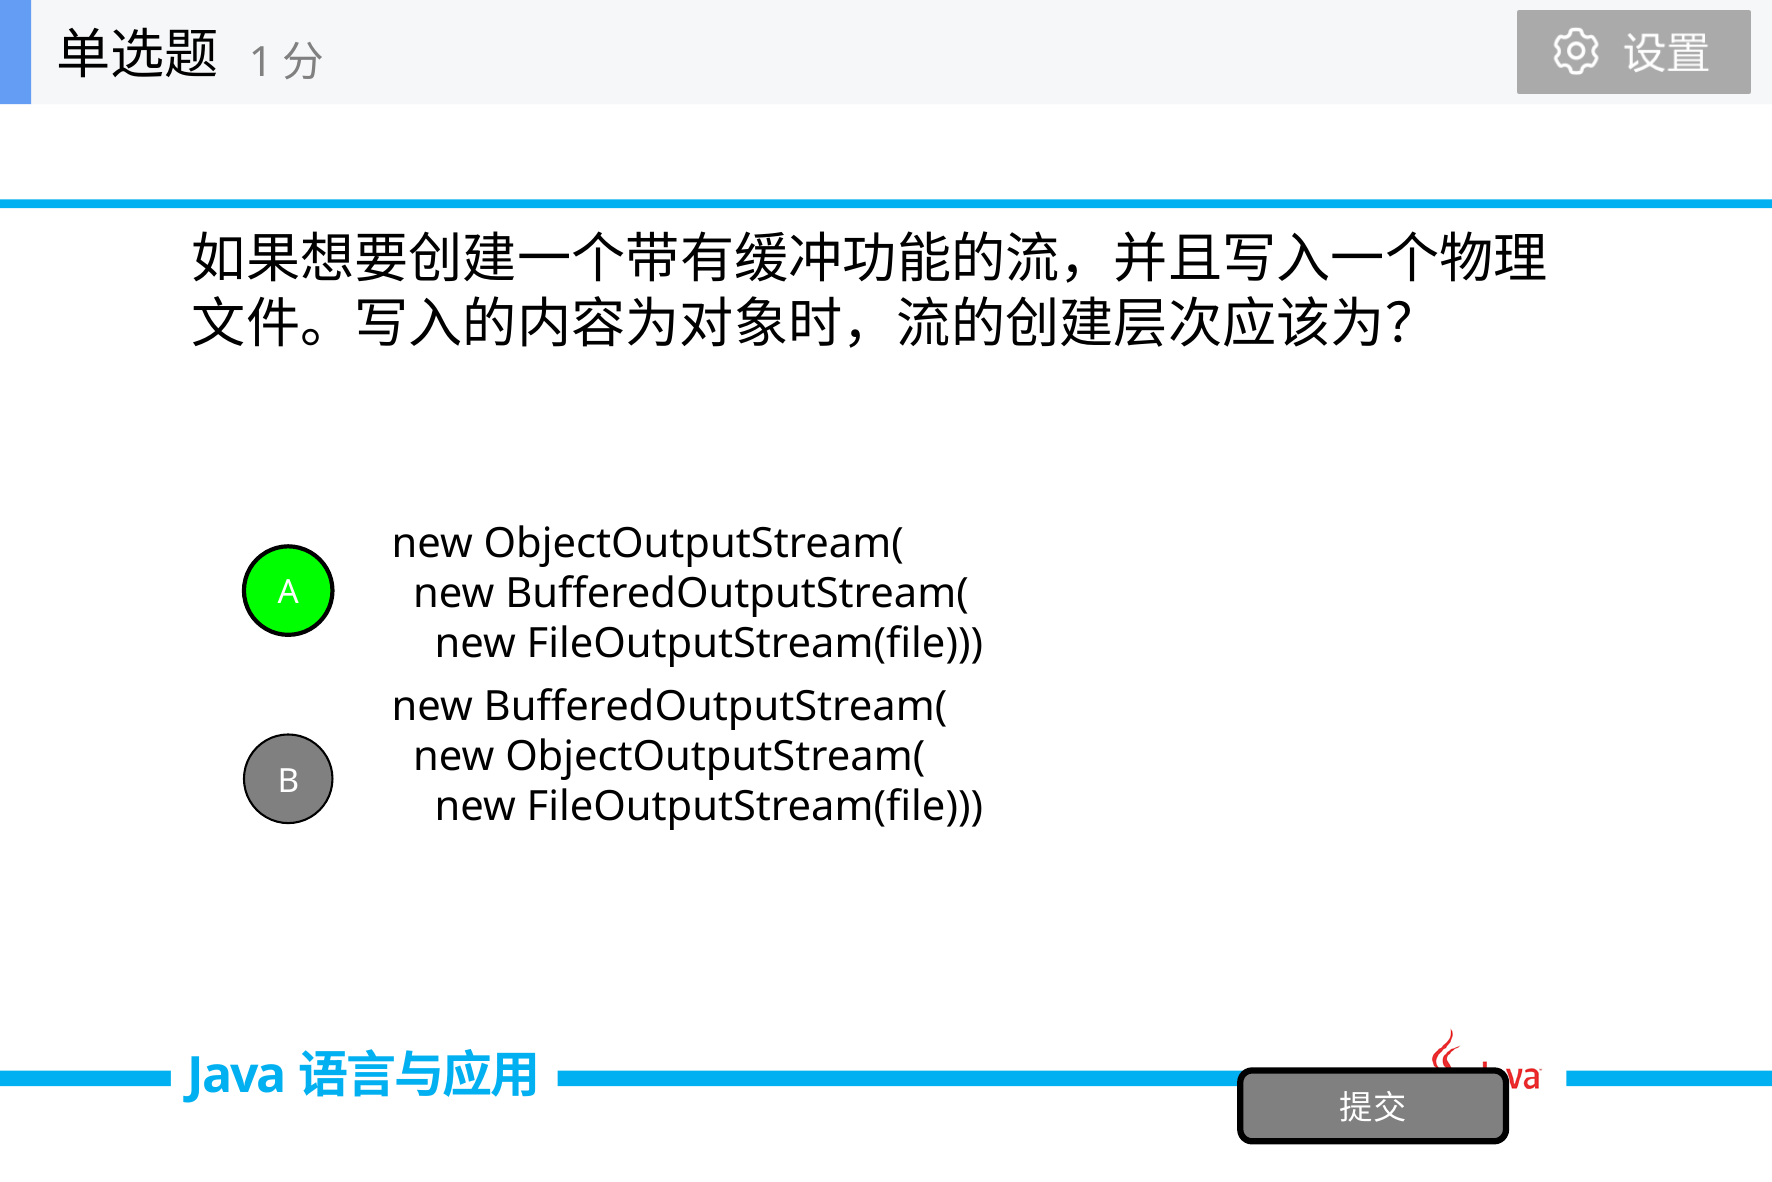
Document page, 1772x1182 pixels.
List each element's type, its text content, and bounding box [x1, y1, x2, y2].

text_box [0, 0, 1772, 105]
picture [1517, 10, 1752, 94]
text_box 如果想要创建一个带有缓冲功能的流，并且写入一个物理文件。写入的内容为对象时，流的创建层次应该为？ [177, 116, 1595, 474]
picture [1386, 1019, 1567, 1094]
text_box B [241, 732, 335, 826]
text_box 提交 [1238, 1068, 1509, 1144]
slide_number [1269, 1094, 1684, 1158]
text_box new BufferedOutputStream( new ObjectOutputStream( new FileOutputStream(file))) [376, 723, 1618, 835]
text_box A [241, 544, 335, 637]
text_box new ObjectOutputStream( new BufferedOutputStream( new FileOutputStream(file))) [376, 535, 1618, 646]
